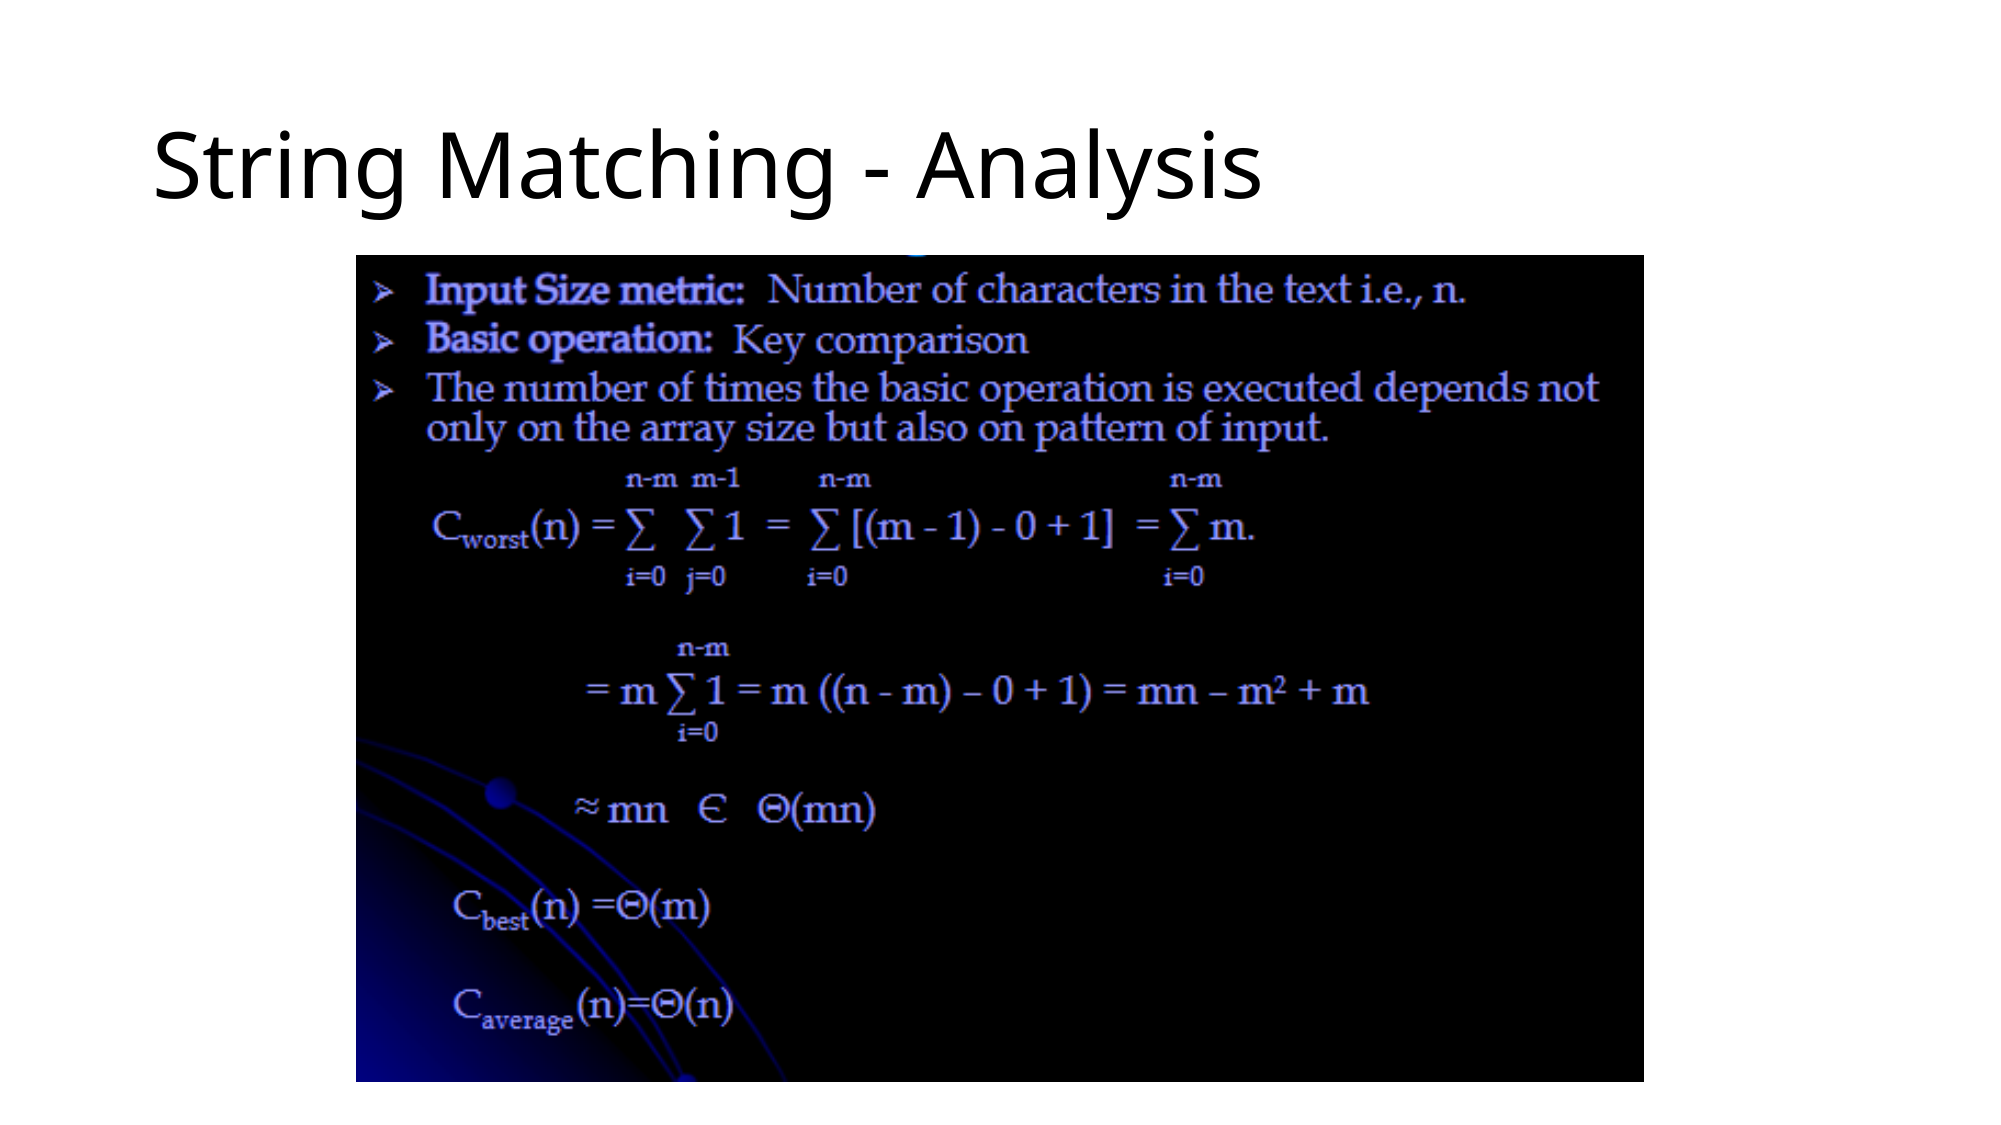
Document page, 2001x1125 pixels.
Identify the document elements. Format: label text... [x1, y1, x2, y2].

title String Matching - Analysis [137, 59, 1863, 278]
picture [356, 255, 1644, 1083]
